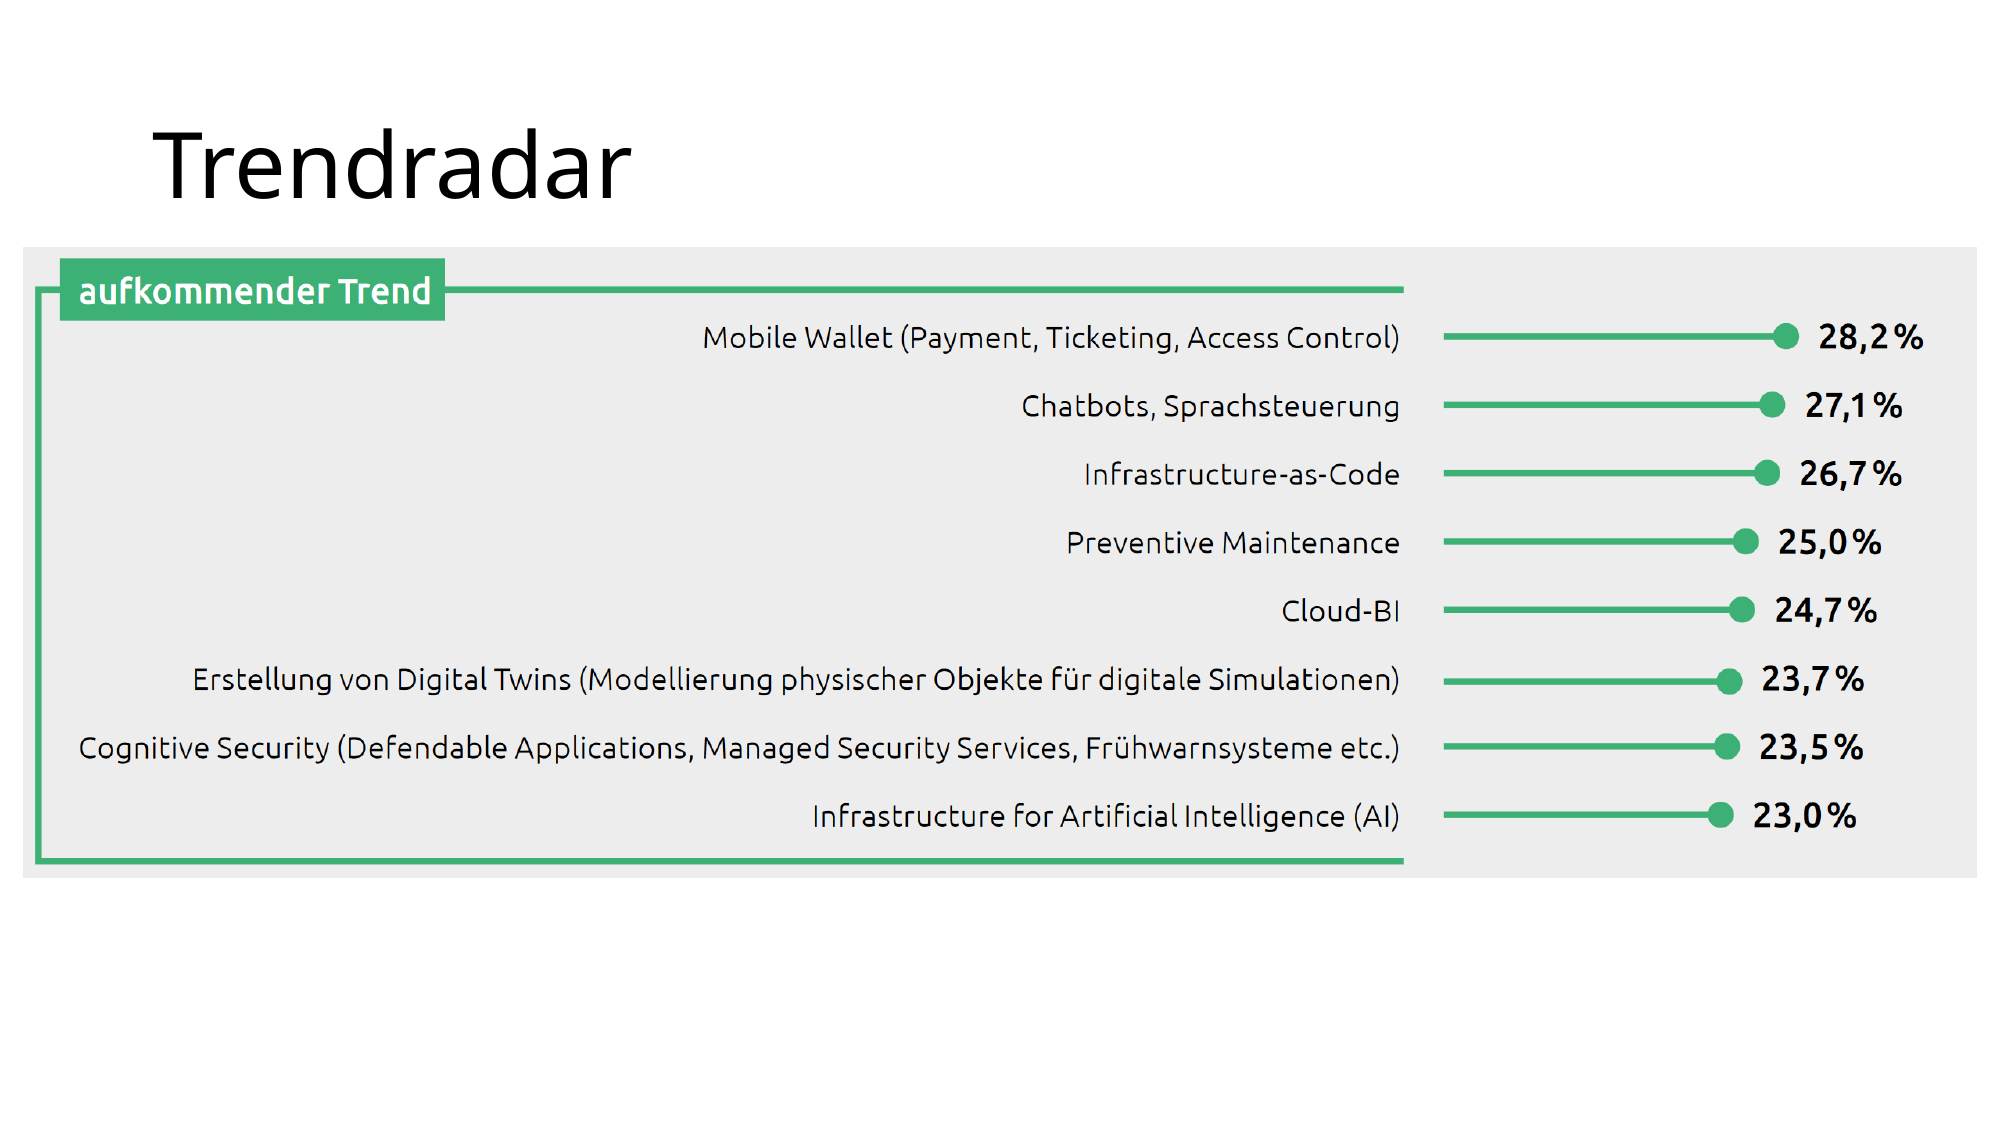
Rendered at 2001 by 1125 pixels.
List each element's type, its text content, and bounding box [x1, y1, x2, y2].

picture [23, 247, 1977, 878]
title Trendradar [137, 59, 1863, 247]
